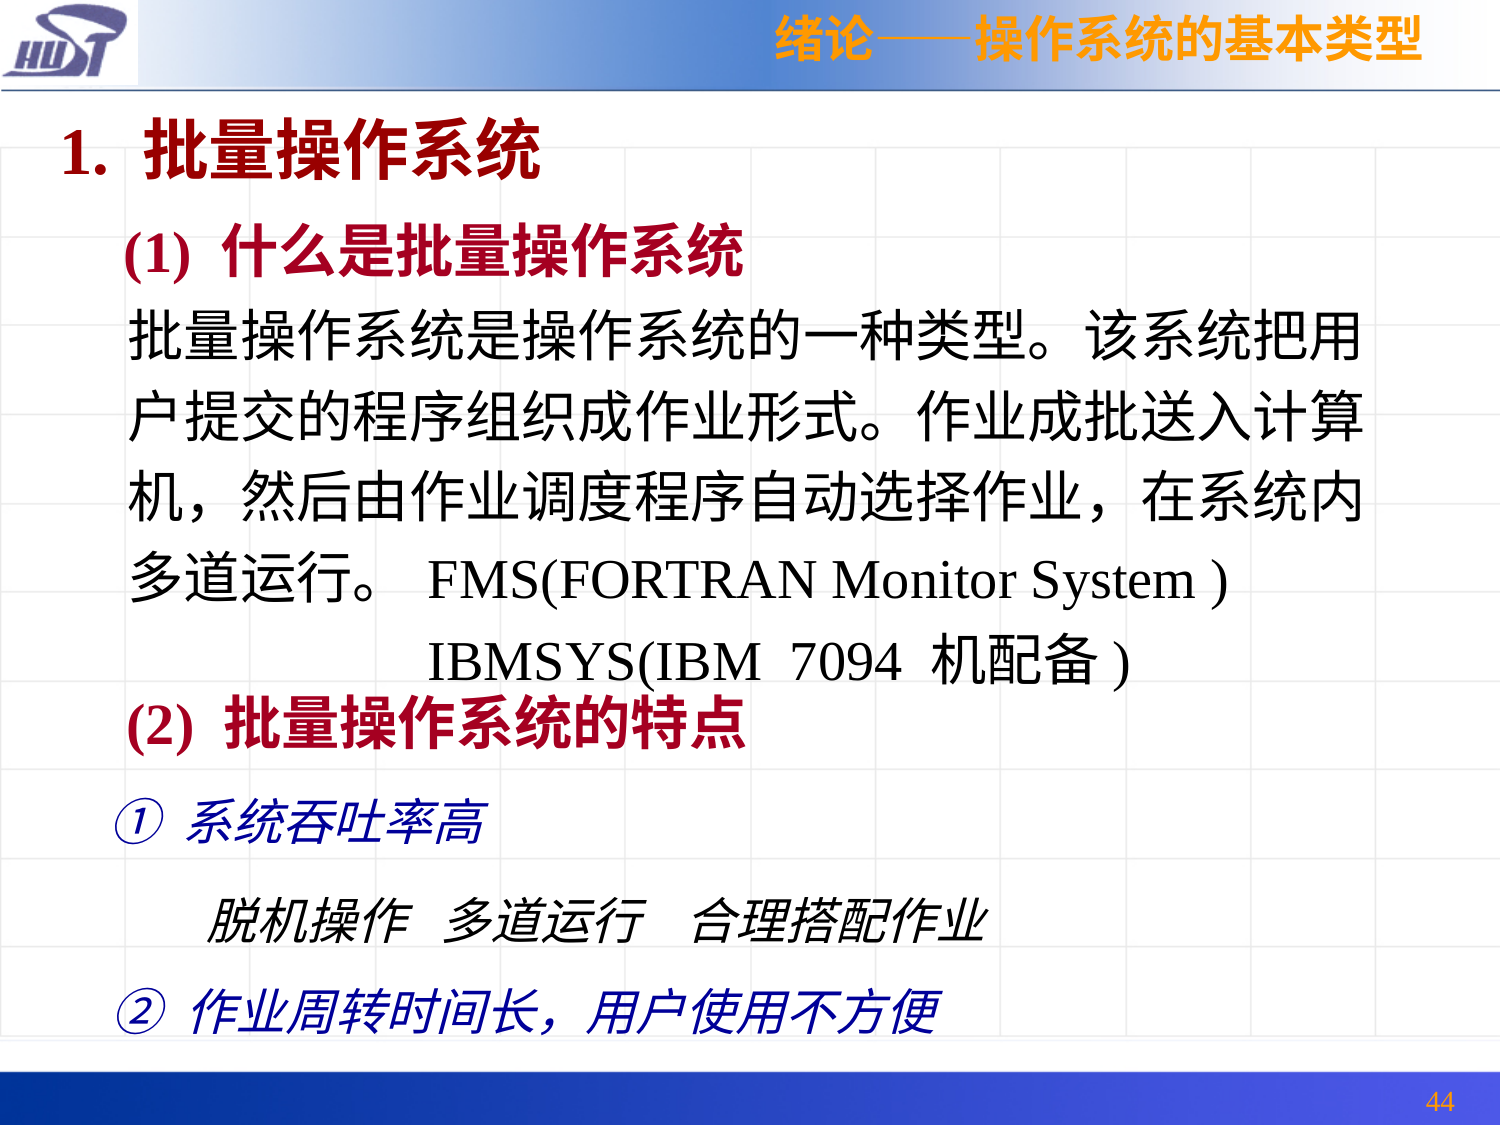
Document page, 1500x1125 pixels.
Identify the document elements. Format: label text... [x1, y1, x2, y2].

text_box 1. 批量操作系统 [44, 84, 683, 196]
text_box (1) 什么是批量操作系统 [109, 193, 831, 292]
text_box (2) 批量操作系统的特点 [111, 664, 834, 763]
list 批量操作系统是操作系统的一种类型。该系统把用户提交的程序组织成作业形式。作业成批送入计算机，然后由作业调度程序自动选择作业，在系统内多道运行。 FMS(FORTRAN Monitor System ) IBMSYS(IBM 7094 机配备) [18, 278, 1411, 932]
text_box 44 [1381, 1067, 1500, 1125]
text_box 绪论——操作系统的基本类型 [62, 6, 1440, 76]
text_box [19, 765, 1057, 1049]
picture [0, 0, 1500, 1125]
